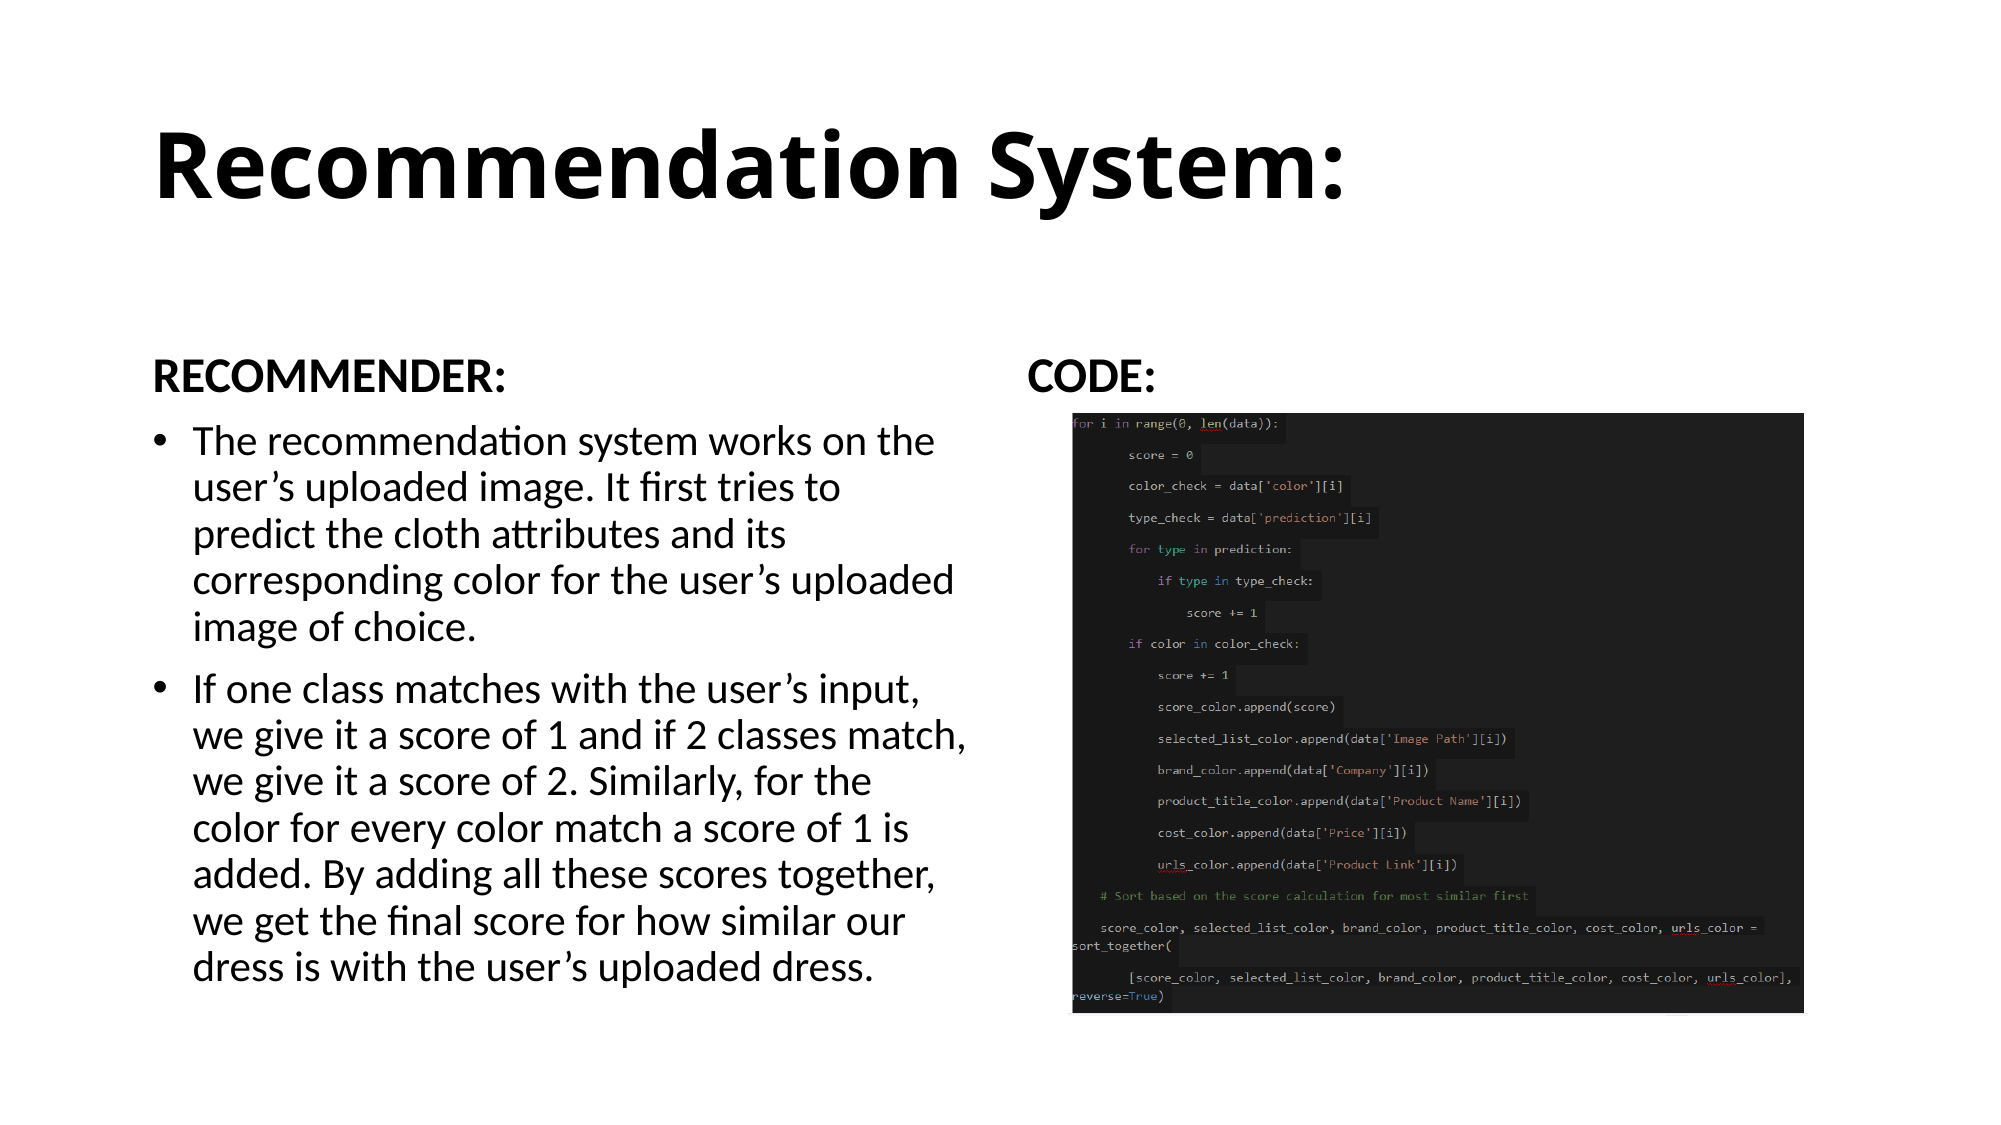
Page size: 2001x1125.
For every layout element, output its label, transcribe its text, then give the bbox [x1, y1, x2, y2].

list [1068, 410, 1808, 1016]
list The recommendation system works on the user’s uploaded image. It first tries to predict the cloth attributes and its corresponding color for the user’s uploaded image of choice. If one class matches with the user’s input, we give it a score of 1 and if 2 classes match, we give it a score of 2. Similarly, for the color for every color match a score of 1 is added. By adding all these scores together, we get the final score for how similar our dress is with the user’s uploaded dress. [137, 410, 984, 1016]
title Recommendation System: [137, 59, 1863, 278]
list CODE: [1012, 275, 1863, 411]
list RECOMMENDER: [137, 275, 984, 410]
